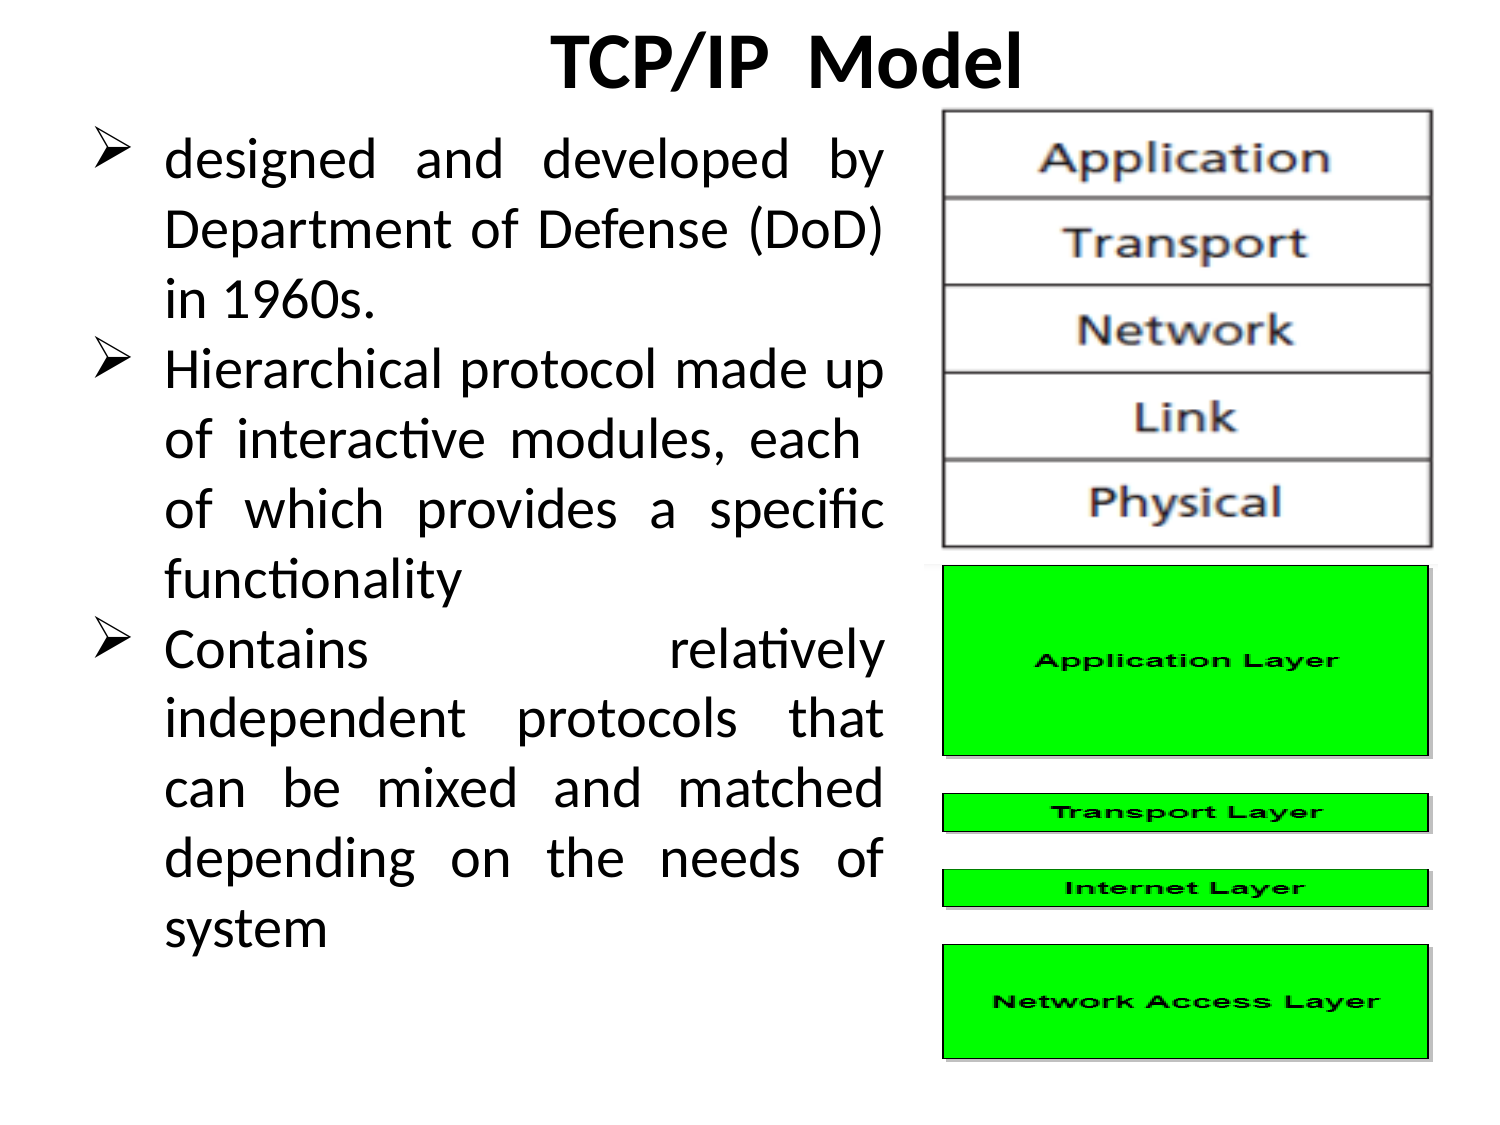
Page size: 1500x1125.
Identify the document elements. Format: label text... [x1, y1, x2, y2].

title TCP/IP Model [150, 0, 1425, 113]
text_box designed and developed by Department of Defense (DoD) in 1960s. Hierarchical protocol made up of interactive modules, each of which provides a specific functionality Contains relatively independent protocols that can be mixed and matched depending on the needs of system [74, 112, 900, 1047]
picture [924, 93, 1451, 1067]
